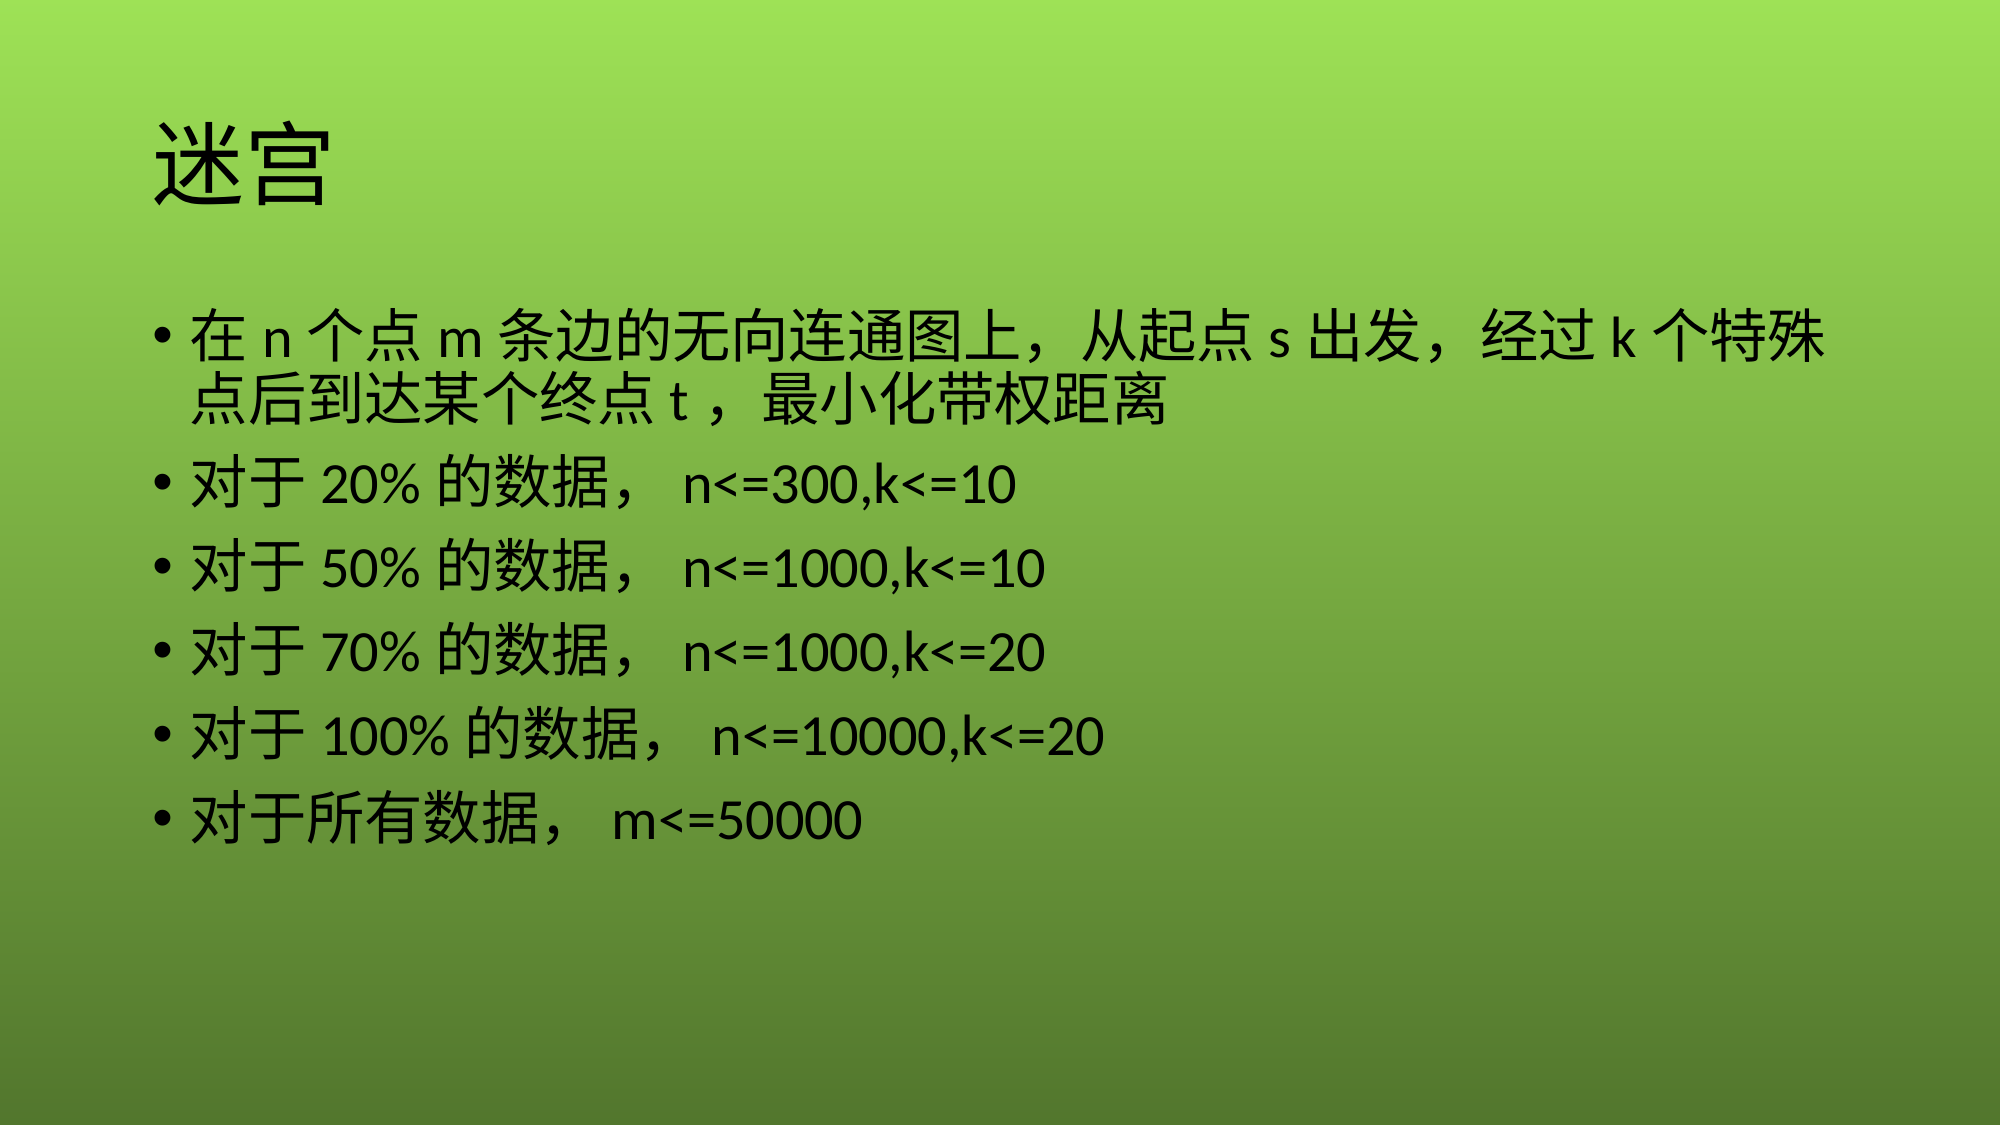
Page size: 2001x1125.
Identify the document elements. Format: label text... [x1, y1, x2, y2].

list 在n个点m条边的无向连通图上，从起点s出发，经过k个特殊点后到达某个终点t，最小化带权距离 对于20%的数据，n<=300,k<=10 对于50%的数据，n<=1000,k<=10 对于70%的数据，n<=1000,k<=20 对于100%的数据，n<=10000,k<=20 对于所有数据，m<=50000 [137, 299, 1863, 1014]
title 迷宫 [137, 59, 1863, 278]
